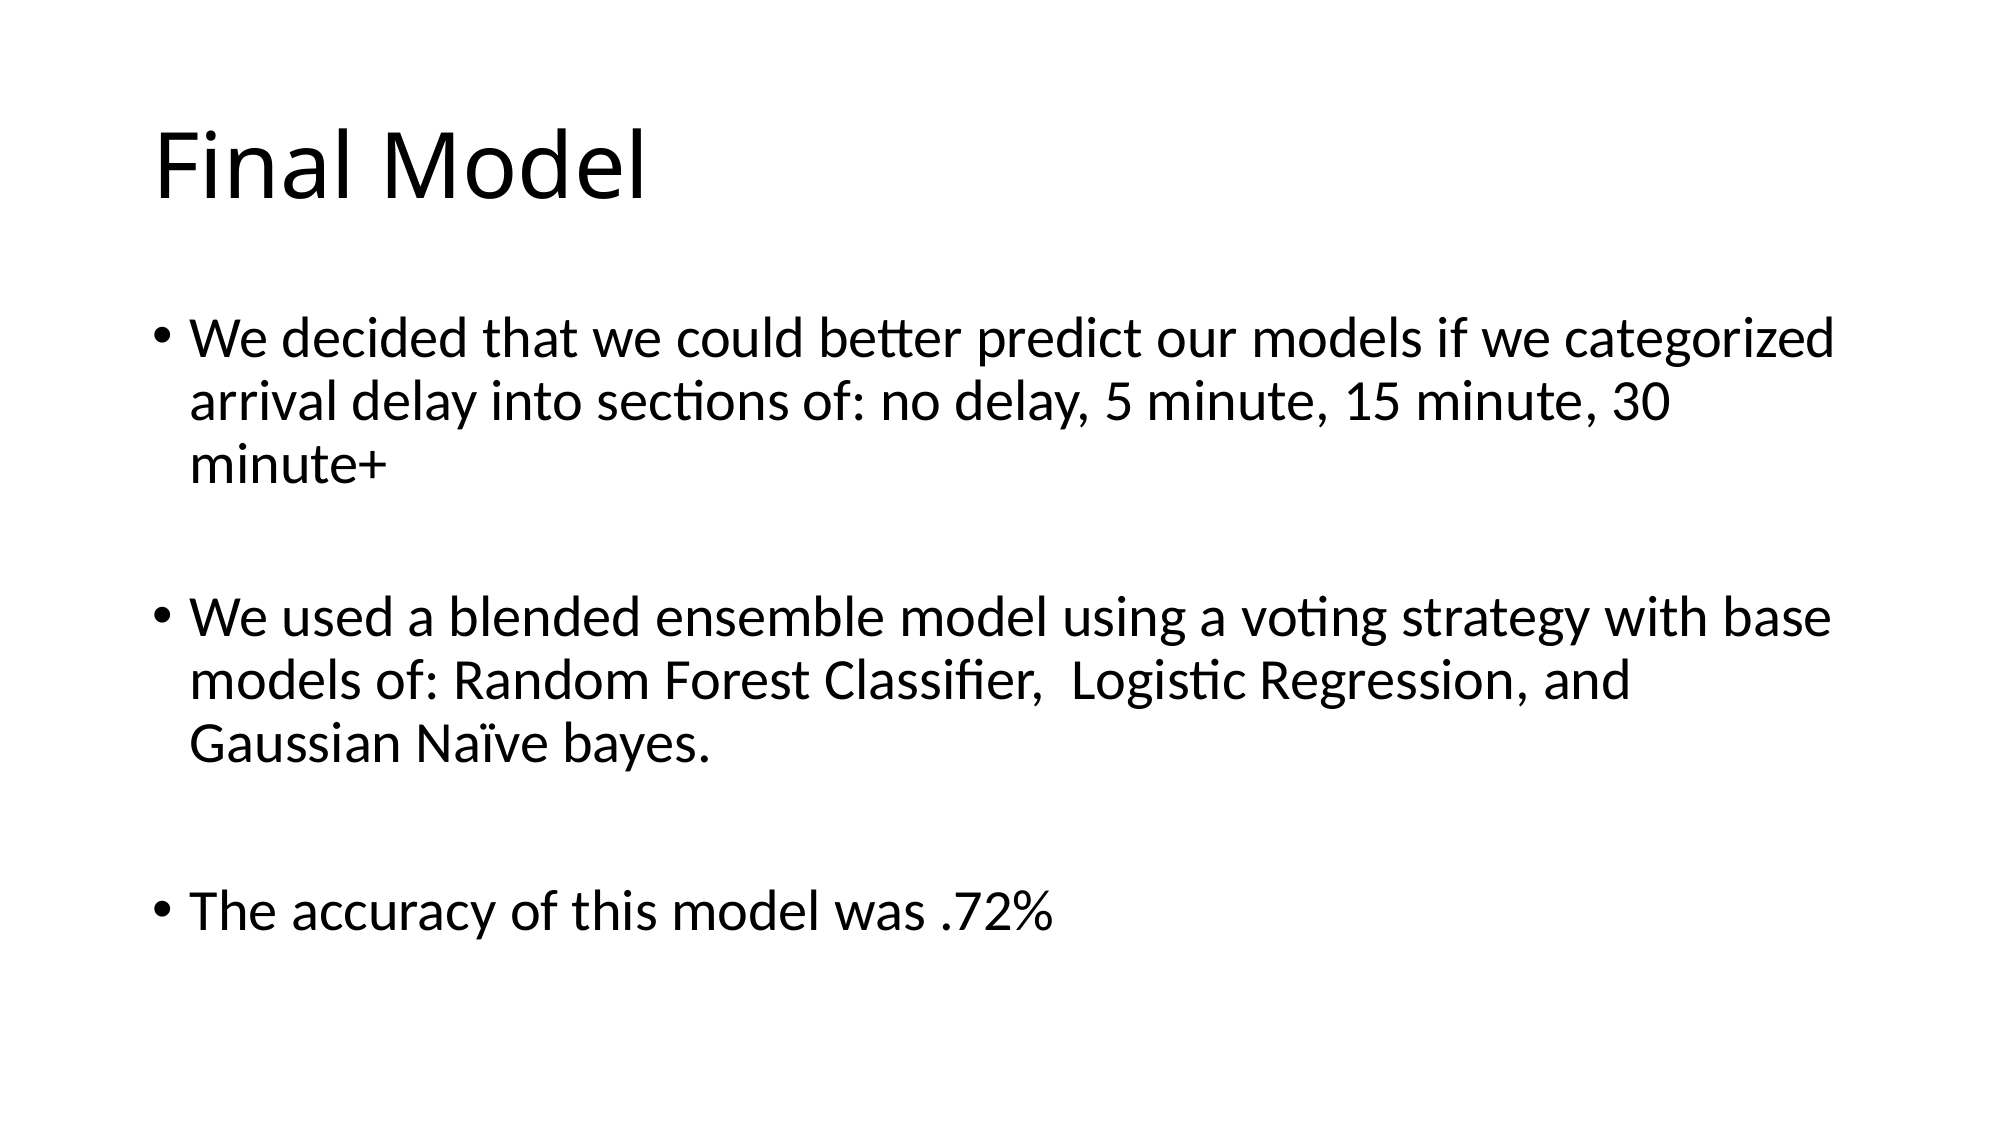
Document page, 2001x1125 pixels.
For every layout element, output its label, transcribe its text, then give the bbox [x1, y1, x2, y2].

title Final Model [137, 59, 1863, 278]
list We decided that we could better predict our models if we categorized arrival delay into sections of: no delay, 5 minute, 15 minute, 30 minute+ We used a blended ensemble model using a voting strategy with base models of: Random Forest Classifier, Logistic Regression, and Gaussian Naïve bayes. The accuracy of this model was .72% [137, 299, 1863, 1014]
